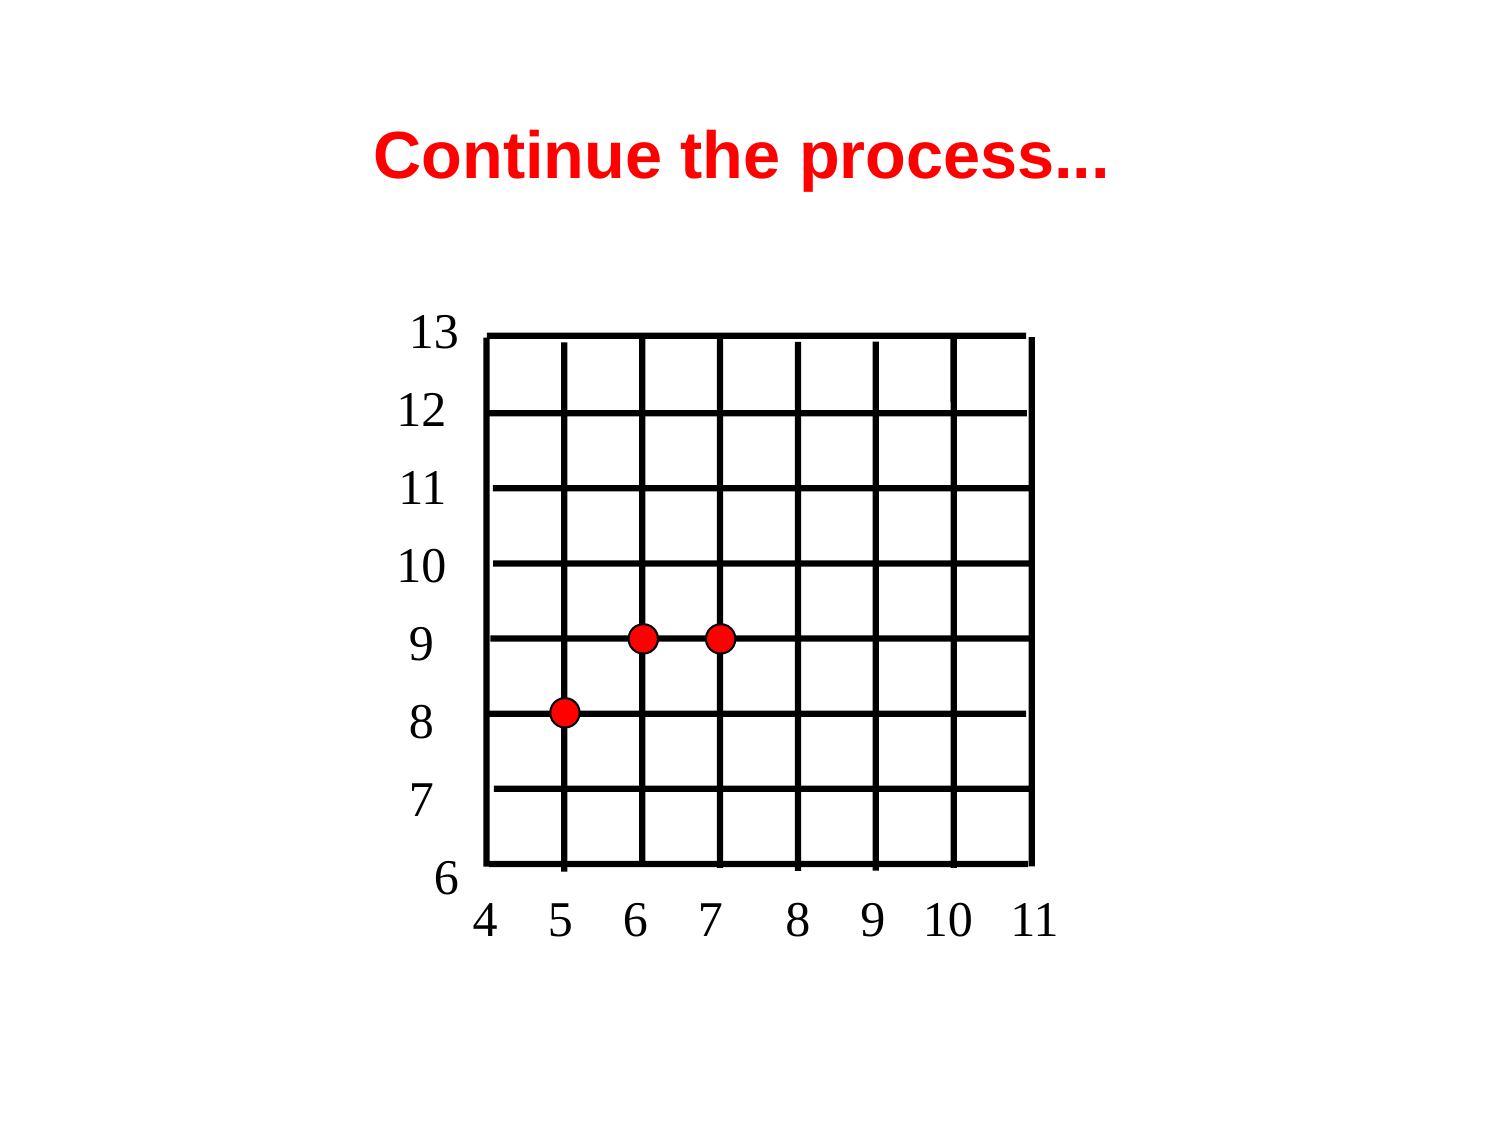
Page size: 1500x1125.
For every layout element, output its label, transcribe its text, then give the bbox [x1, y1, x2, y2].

text_box [628, 624, 658, 654]
text_box 4 5 6 7 8 9 10 11 [457, 879, 1074, 955]
text_box 13 12 11 10 9 8 7 6 [377, 235, 474, 949]
text_box [550, 698, 580, 728]
text_box [705, 624, 736, 654]
title Continue the process... [104, 62, 1380, 242]
